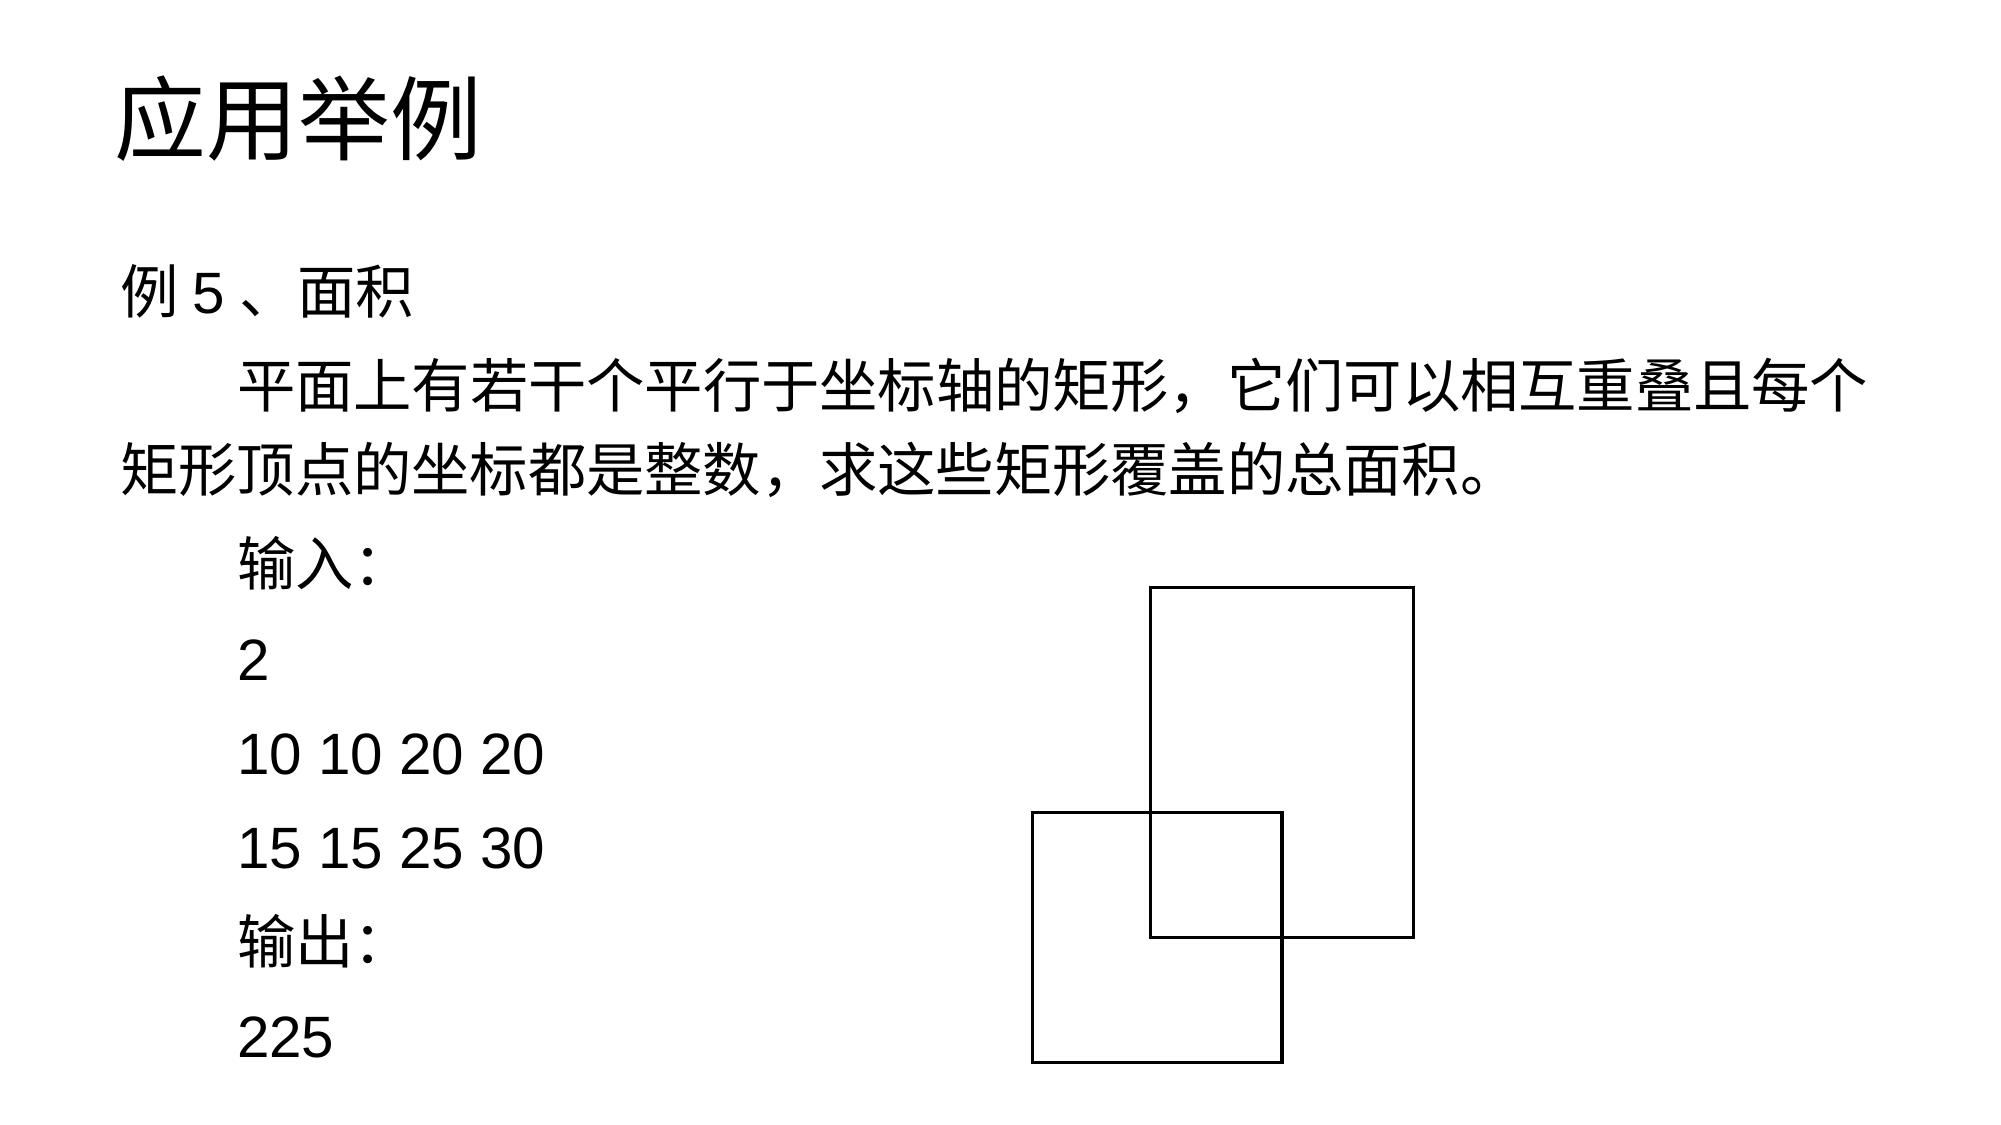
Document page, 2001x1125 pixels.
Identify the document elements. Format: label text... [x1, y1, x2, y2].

title 应用举例 [99, 59, 1825, 203]
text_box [1032, 587, 1414, 1063]
text_box 例5、面积 平面上有若干个平行于坐标轴的矩形，它们可以相互重叠且每个矩形顶点的坐标都是整数，求这些矩形覆盖的总面积。 输入： 2 10 10 20 20 15 15 25 30 输出： 225 [105, 247, 1896, 1077]
